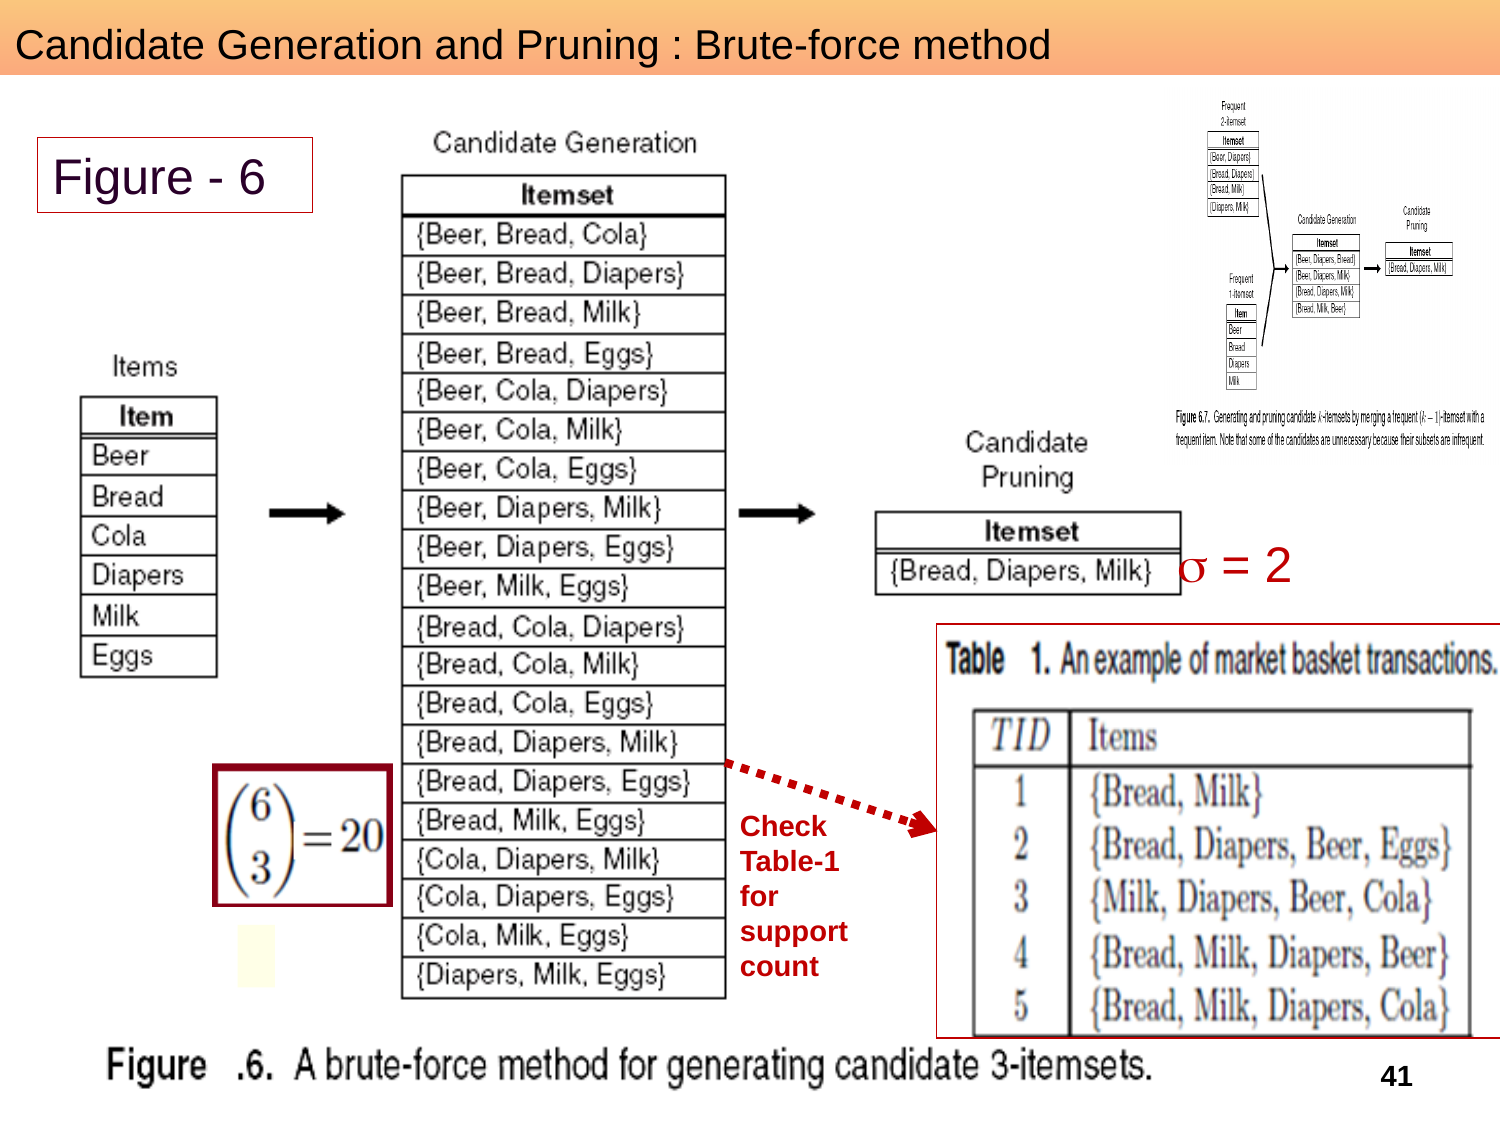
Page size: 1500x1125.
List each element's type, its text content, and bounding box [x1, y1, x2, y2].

text_box  = 2 [1281, 524, 1363, 600]
title Candidate Generation and Pruning : Brute-force method [0, 0, 1500, 75]
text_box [724, 762, 938, 832]
picture [0, 87, 1500, 1125]
